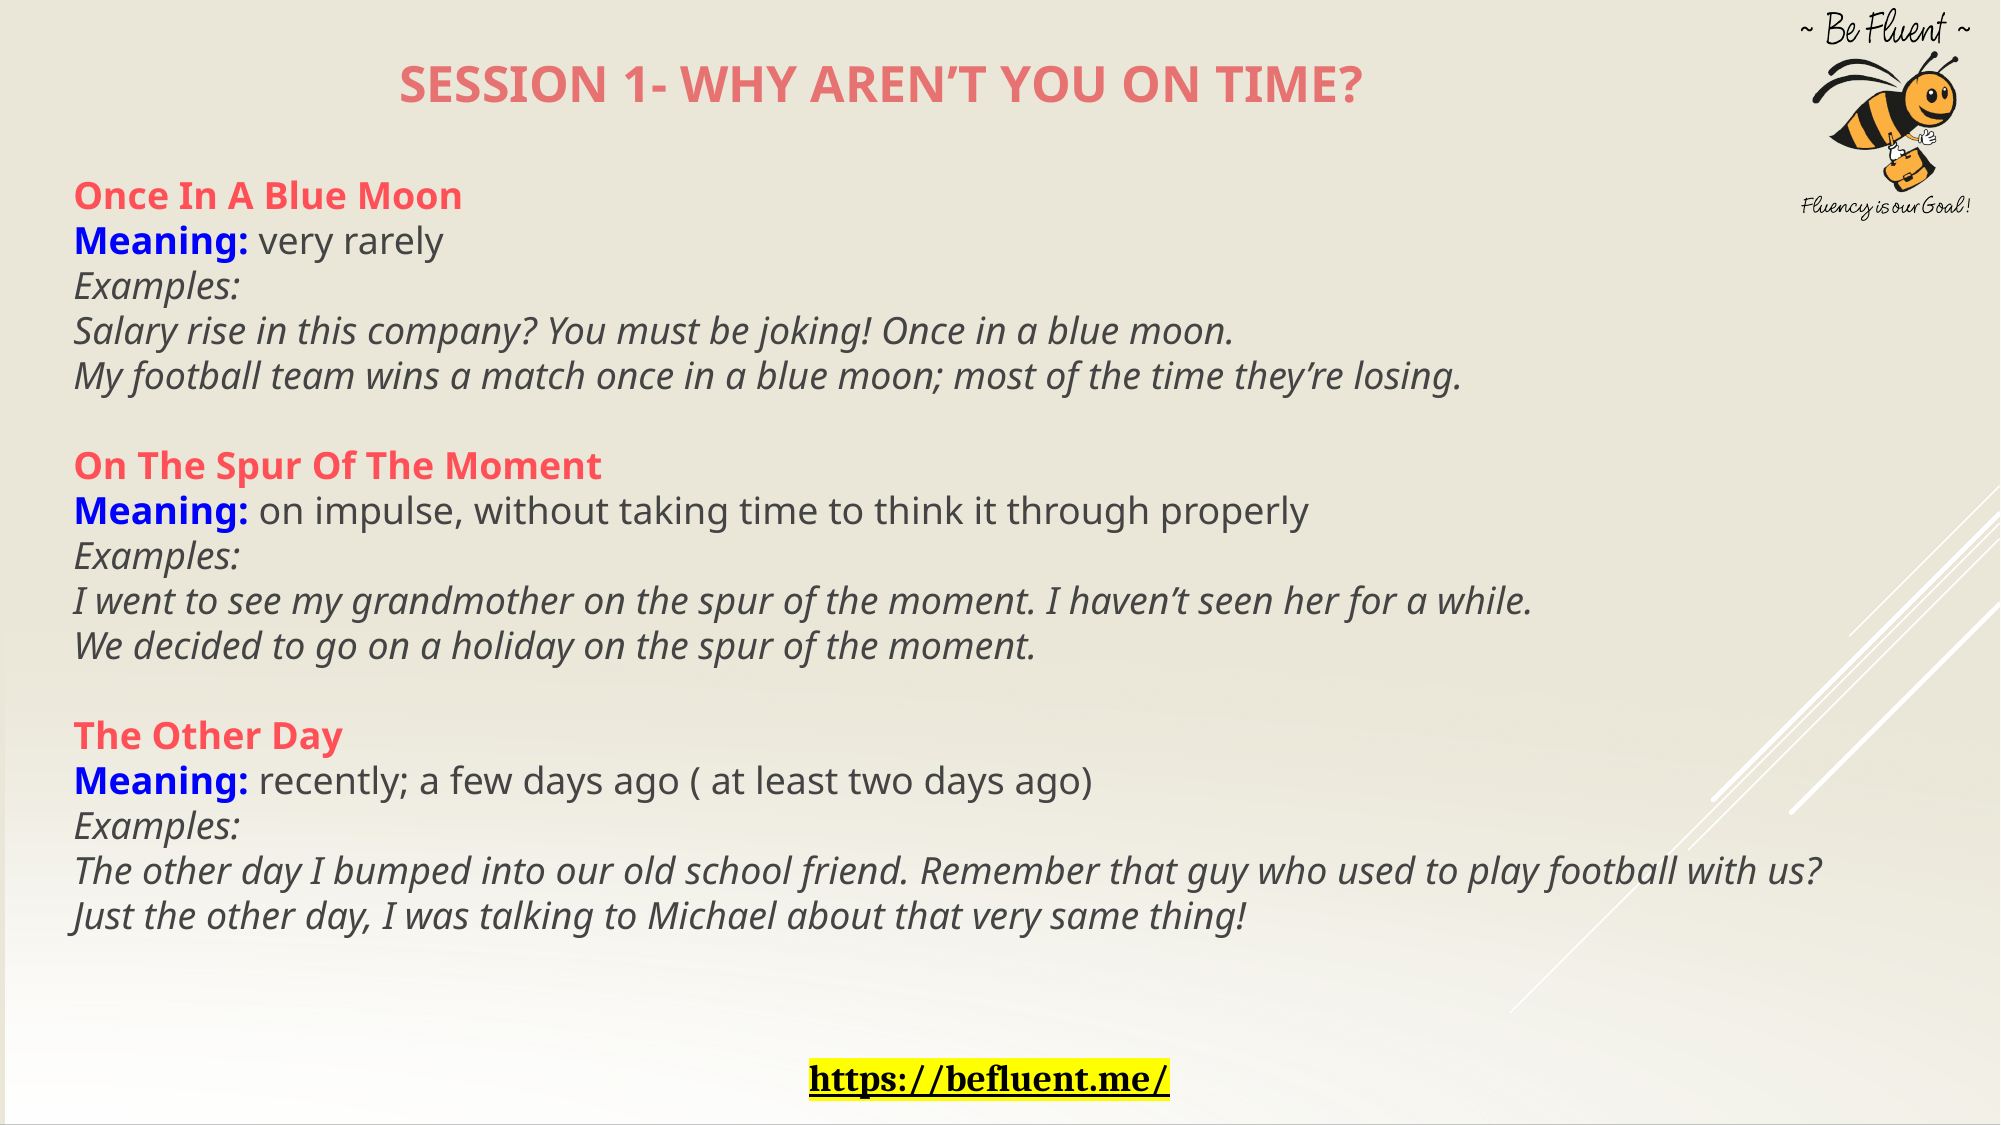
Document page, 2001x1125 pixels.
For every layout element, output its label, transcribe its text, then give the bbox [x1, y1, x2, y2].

text_box https://befluent.me/ [457, 1046, 1522, 1107]
text_box Once In A Blue Moon Meaning: very rarely Examples: Salary rise in this company? You must be joking! Once in a blue moon. My football team wins a match once in a blue moon; most of the time they’re losing. On The Spur Of The Moment Meaning: on impulse, without taking time to think it through properly Examples: I went to see my grandmother on the spur of the moment. I haven’t seen her for a while. We decided to go on a holiday on the spur of the moment. The Other Day Meaning: recently; a few days ago ( at least two days ago) Examples: The other day I bumped into our old school friend. Remember that guy who used to play football with us? Just the other day, I was talking to Michael about that very same thing! [58, 164, 2000, 990]
list [40, 114, 2000, 991]
title Session 1- Why Aren’t you on Time? [116, 17, 1645, 114]
picture [0, 0, 2001, 1125]
